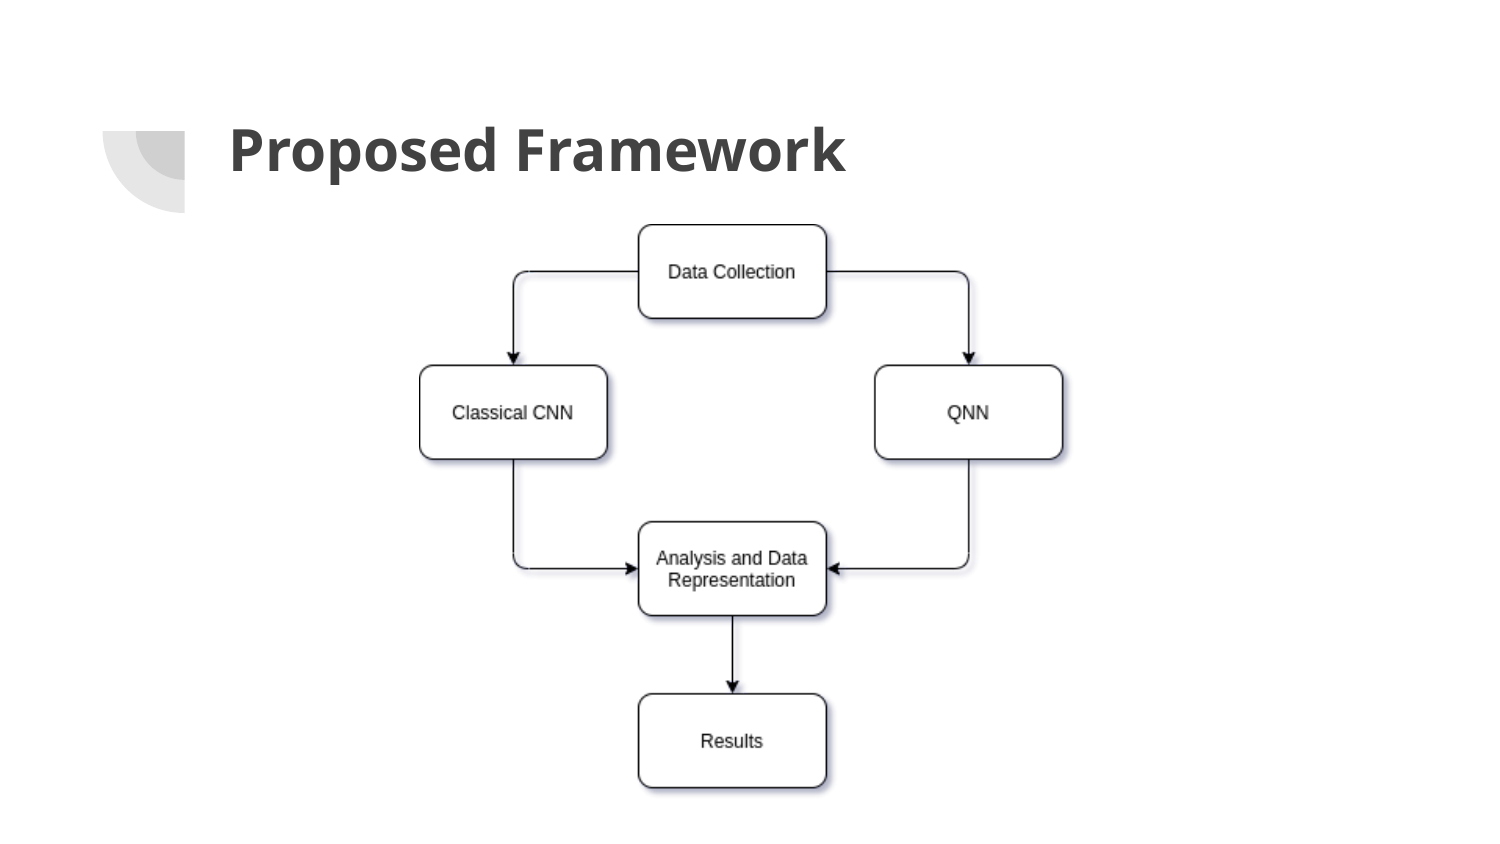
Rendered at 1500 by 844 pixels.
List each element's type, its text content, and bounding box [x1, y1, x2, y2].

title Proposed Framework [213, 98, 1368, 263]
picture [419, 224, 1081, 807]
